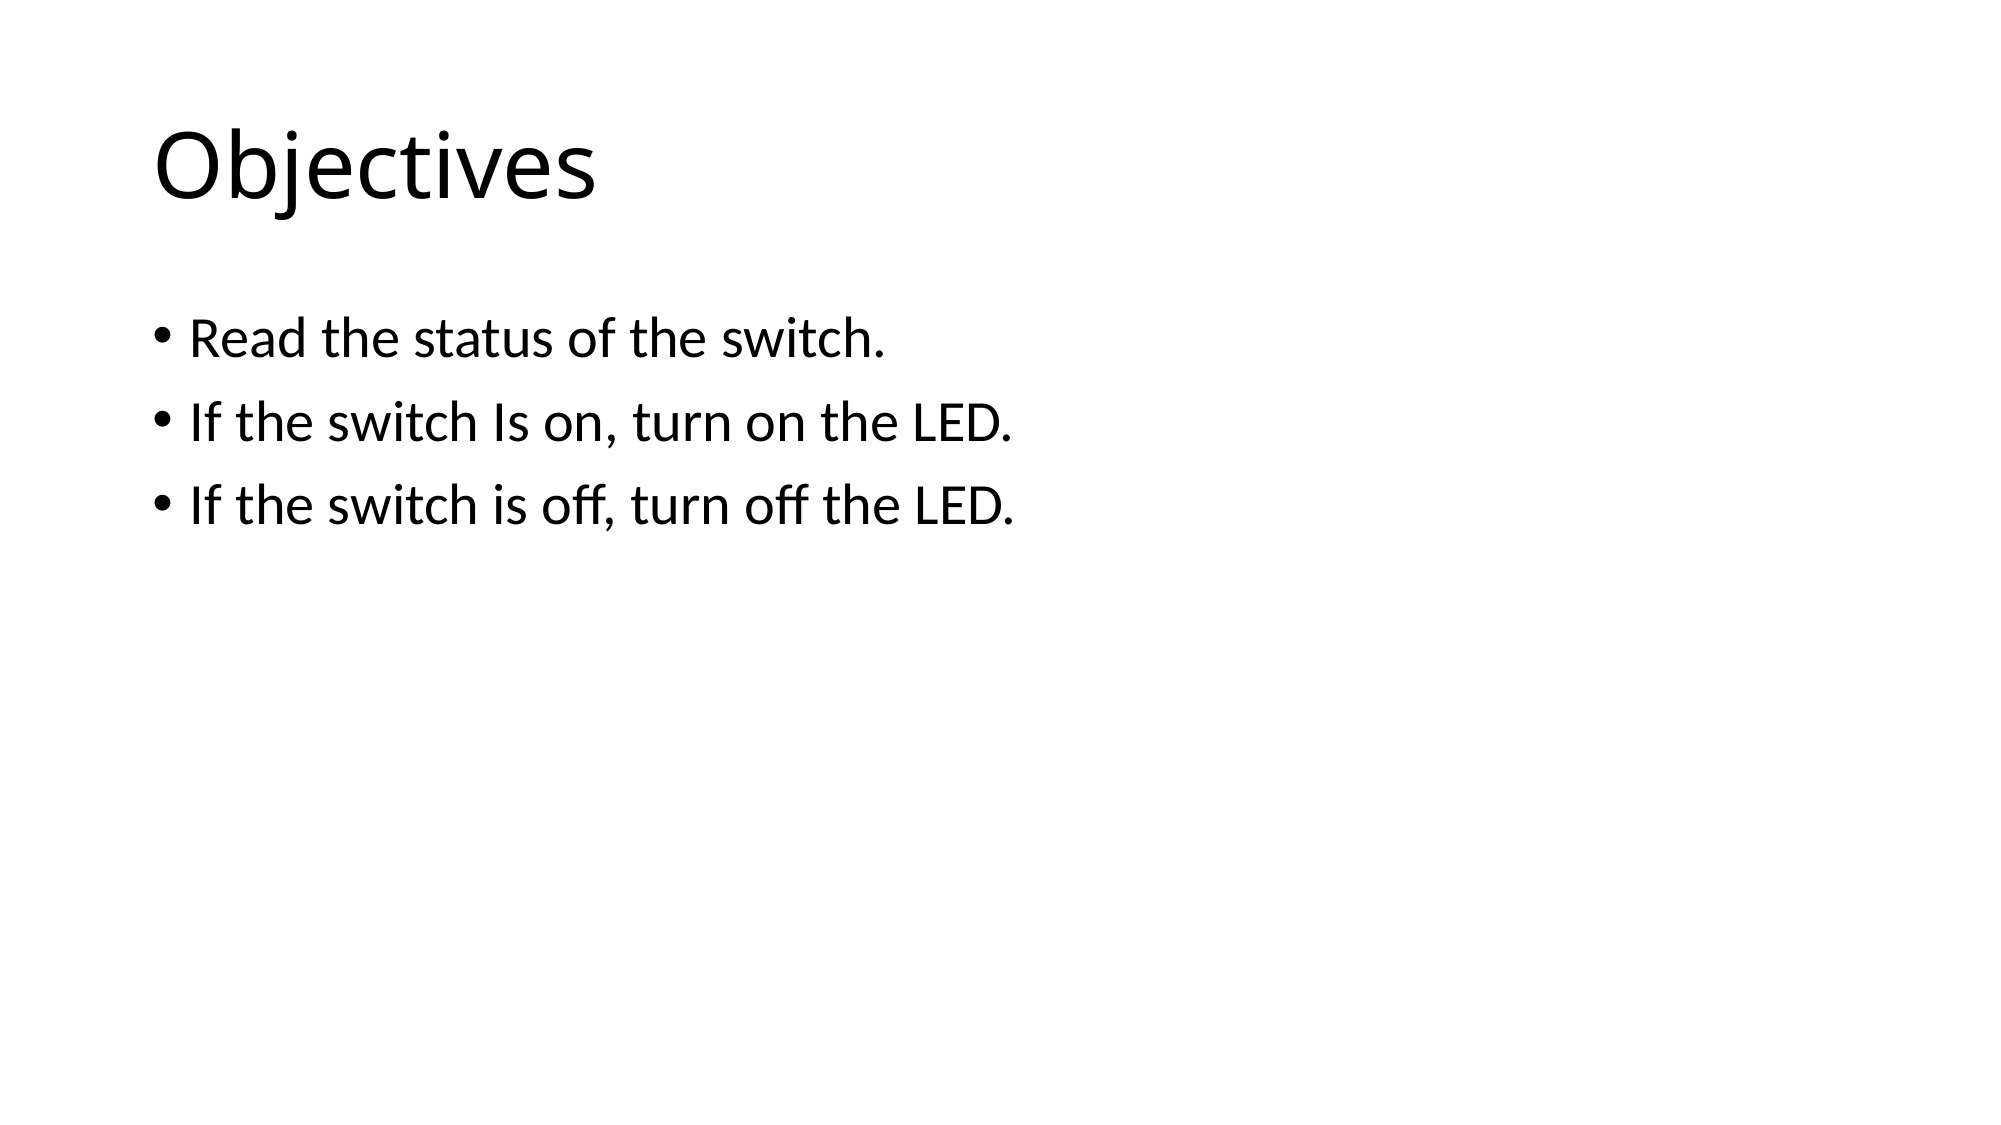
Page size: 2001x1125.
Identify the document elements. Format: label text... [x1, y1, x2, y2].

title Objectives [137, 59, 1863, 278]
list Read the status of the switch. If the switch Is on, turn on the LED. If the switch is off, turn off the LED. [137, 299, 1863, 563]
